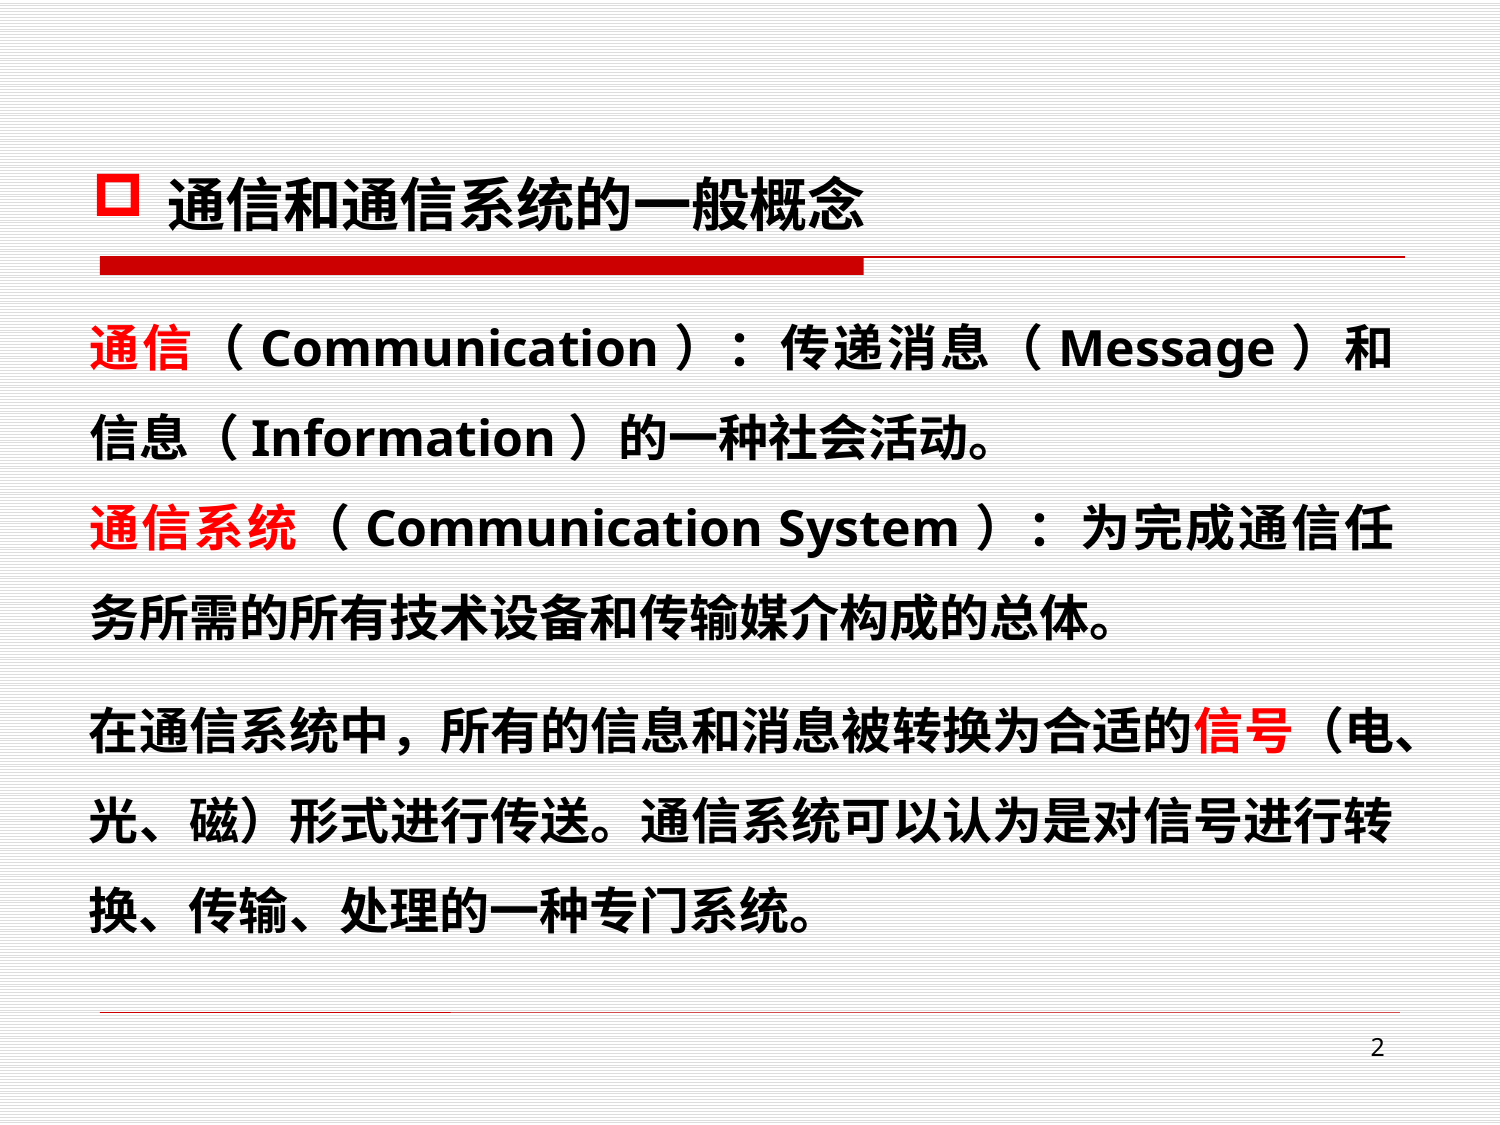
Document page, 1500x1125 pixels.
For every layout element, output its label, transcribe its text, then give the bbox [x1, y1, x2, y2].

list 通信（Communication）：传递消息（Message）和信息（Information）的一种社会活动。 通信系统（Communication System）：为完成通信任务所需的所有技术设备和传输媒介构成的总体。 [74, 278, 1410, 661]
slide_number 2 [1074, 1024, 1401, 1103]
text_box 在通信系统中，所有的信息和消息被转换为合适的信号（电、光、磁）形式进行传送。通信系统可以认为是对信号进行转换、传输、处理的一种专门系统。 [74, 661, 1410, 947]
text_box 通信和通信系统的一般概念 [77, 160, 882, 246]
